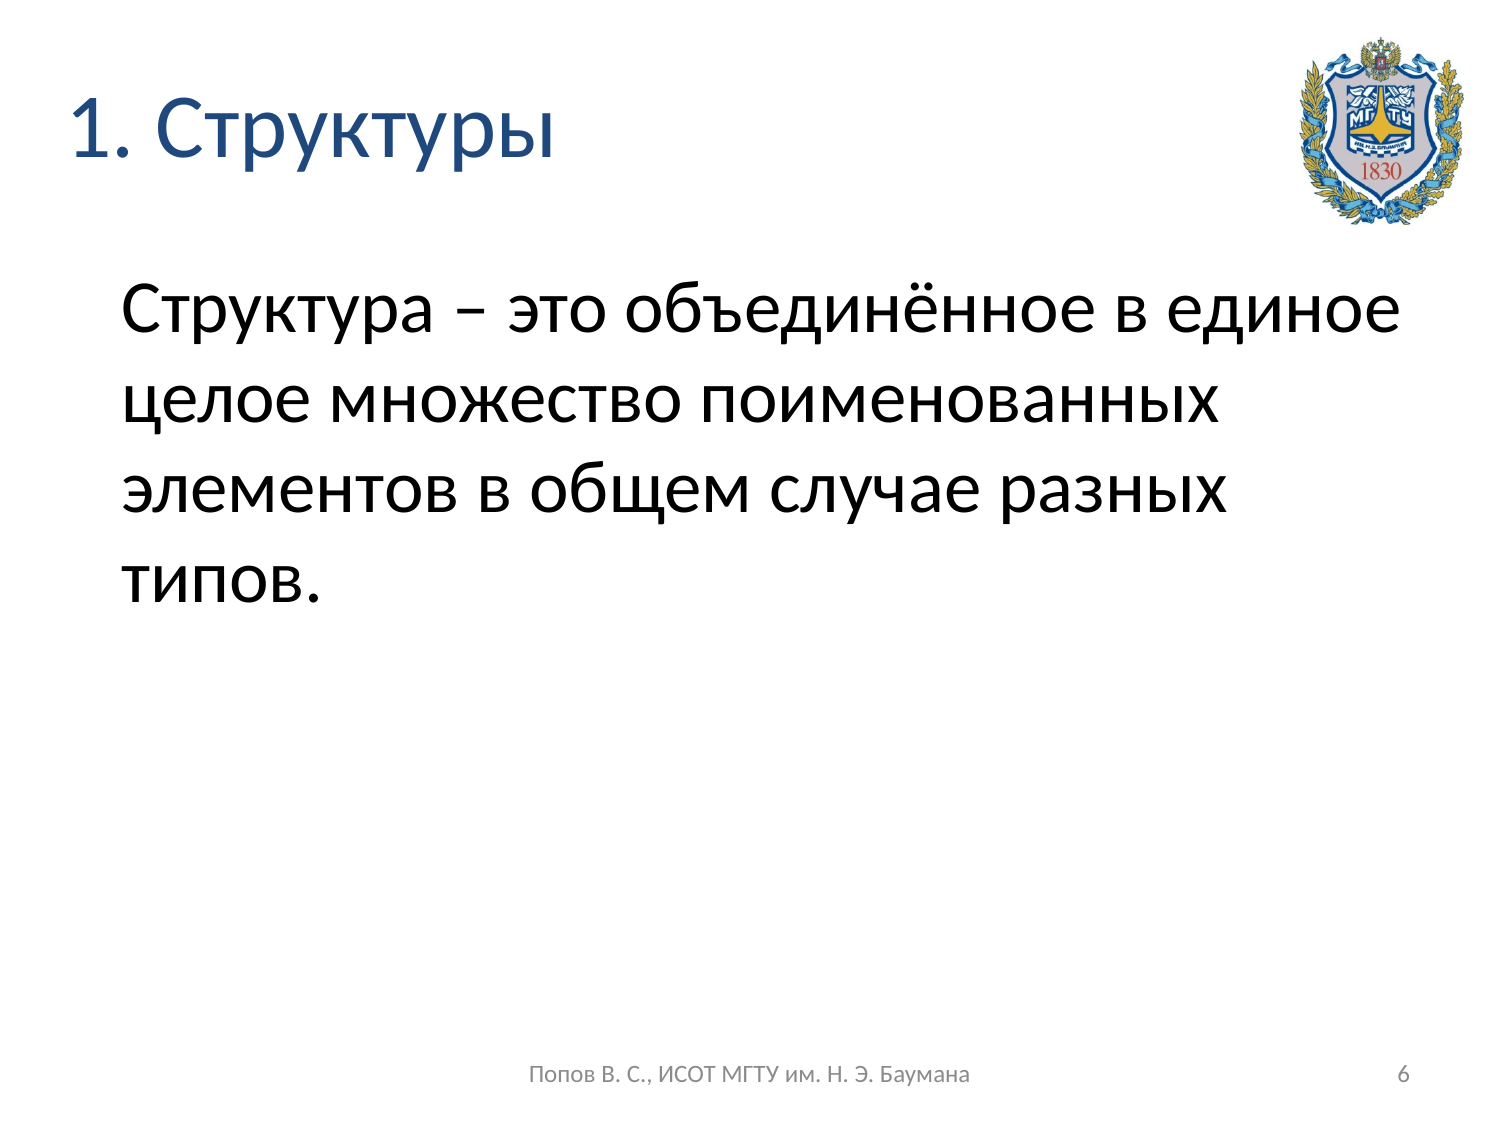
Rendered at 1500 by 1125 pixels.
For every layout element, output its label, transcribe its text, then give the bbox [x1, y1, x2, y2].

title 1. Структуры [50, 0, 1275, 242]
slide_number 6 [1074, 1042, 1425, 1103]
picture [1299, 37, 1464, 226]
text_box Структура – это объединённое в единое целое множество поименованных элементов в общем случае разных типов. [50, 249, 1450, 625]
footer Попов В. С., ИСОТ МГТУ им. Н. Э. Баумана [512, 1042, 988, 1103]
